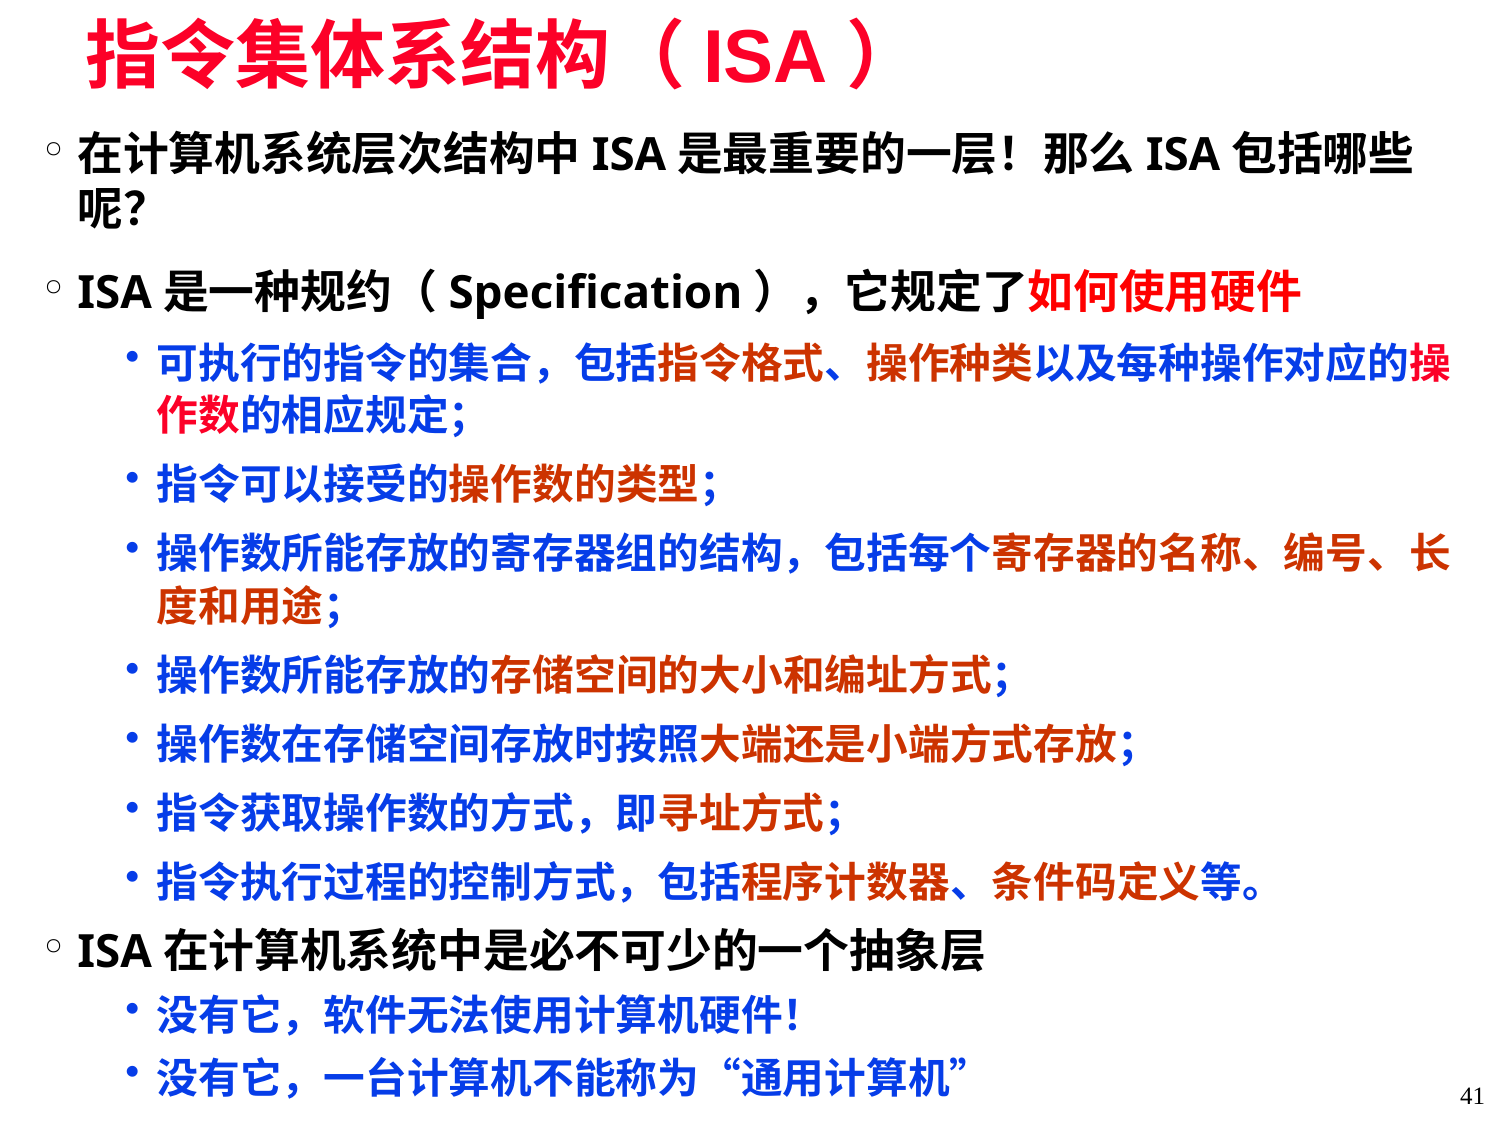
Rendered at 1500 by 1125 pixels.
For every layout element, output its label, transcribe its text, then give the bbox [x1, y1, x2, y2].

slide_number 41 [1162, 1065, 1500, 1125]
list 在计算机系统层次结构中ISA是最重要的一层！那么ISA包括哪些呢？ ISA是一种规约（Specification），它规定了如何使用硬件 可执行的指令的集合，包括指令格式、操作种类以及每种操作对应的操作数的相应规定； 指令可以接受的操作数的类型； 操作数所能存放的寄存器组的结构，包括每个寄存器的名称、编号、长度和用途； 操作数所能存放的存储空间的大小和编址方式； 操作数在存储空间存放时按照大端还是小端方式存放； 指令获取操作数的方式，即寻址方式； 指令执行过程的控制方式，包括程序计数器、条件码定义等。 ISA在计算机系统中是必不可少的一个抽象层 没有它，软件无法使用计算机硬件！ 没有它，一台计算机不能称为“通用计算机” [33, 120, 1500, 1125]
title 指令集体系结构（ISA） [75, 16, 1425, 109]
